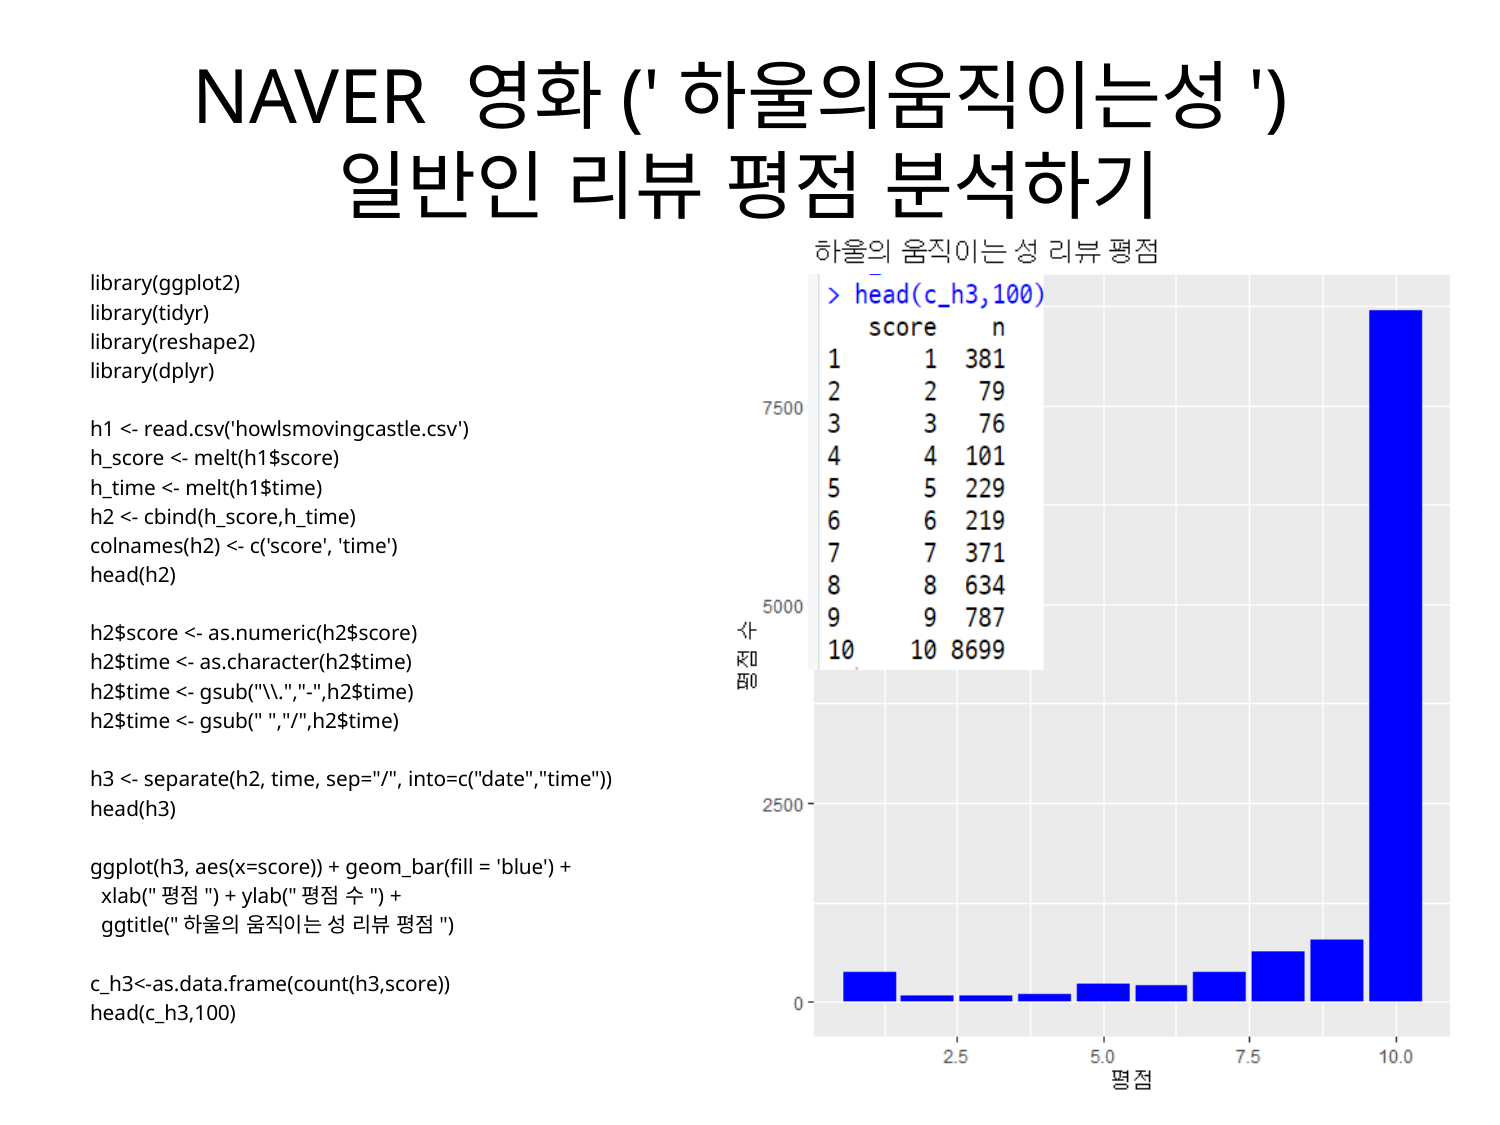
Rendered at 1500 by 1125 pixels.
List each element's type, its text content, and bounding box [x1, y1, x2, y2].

list library(ggplot2) library(tidyr) library(reshape2) library(dplyr) h1 <- read.csv('howlsmovingcastle.csv') h_score <- melt(h1$score) h_time <- melt(h1$time) h2 <- cbind(h_score,h_time) colnames(h2) <- c('score', 'time') head(h2) h2$score <- as.numeric(h2$score) h2$time <- as.character(h2$time) h2$time <- gsub("\\.","-",h2$time) h2$time <- gsub(" ","/",h2$time) h3 <- separate(h2, time, sep="/", into=c("date","time")) head(h3) ggplot(h3, aes(x=score)) + geom_bar(fill = 'blue') + xlab("평점") + ylab("평점 수") + ggtitle("하울의 움직이는 성 리뷰 평점") c_h3<-as.data.frame(count(h3,score)) head(c_h3,100) [75, 262, 703, 1094]
title NAVER 영화('하울의움직이는성') 일반인 리뷰 평점 분석하기 [75, 45, 1425, 233]
picture [726, 228, 1463, 1103]
